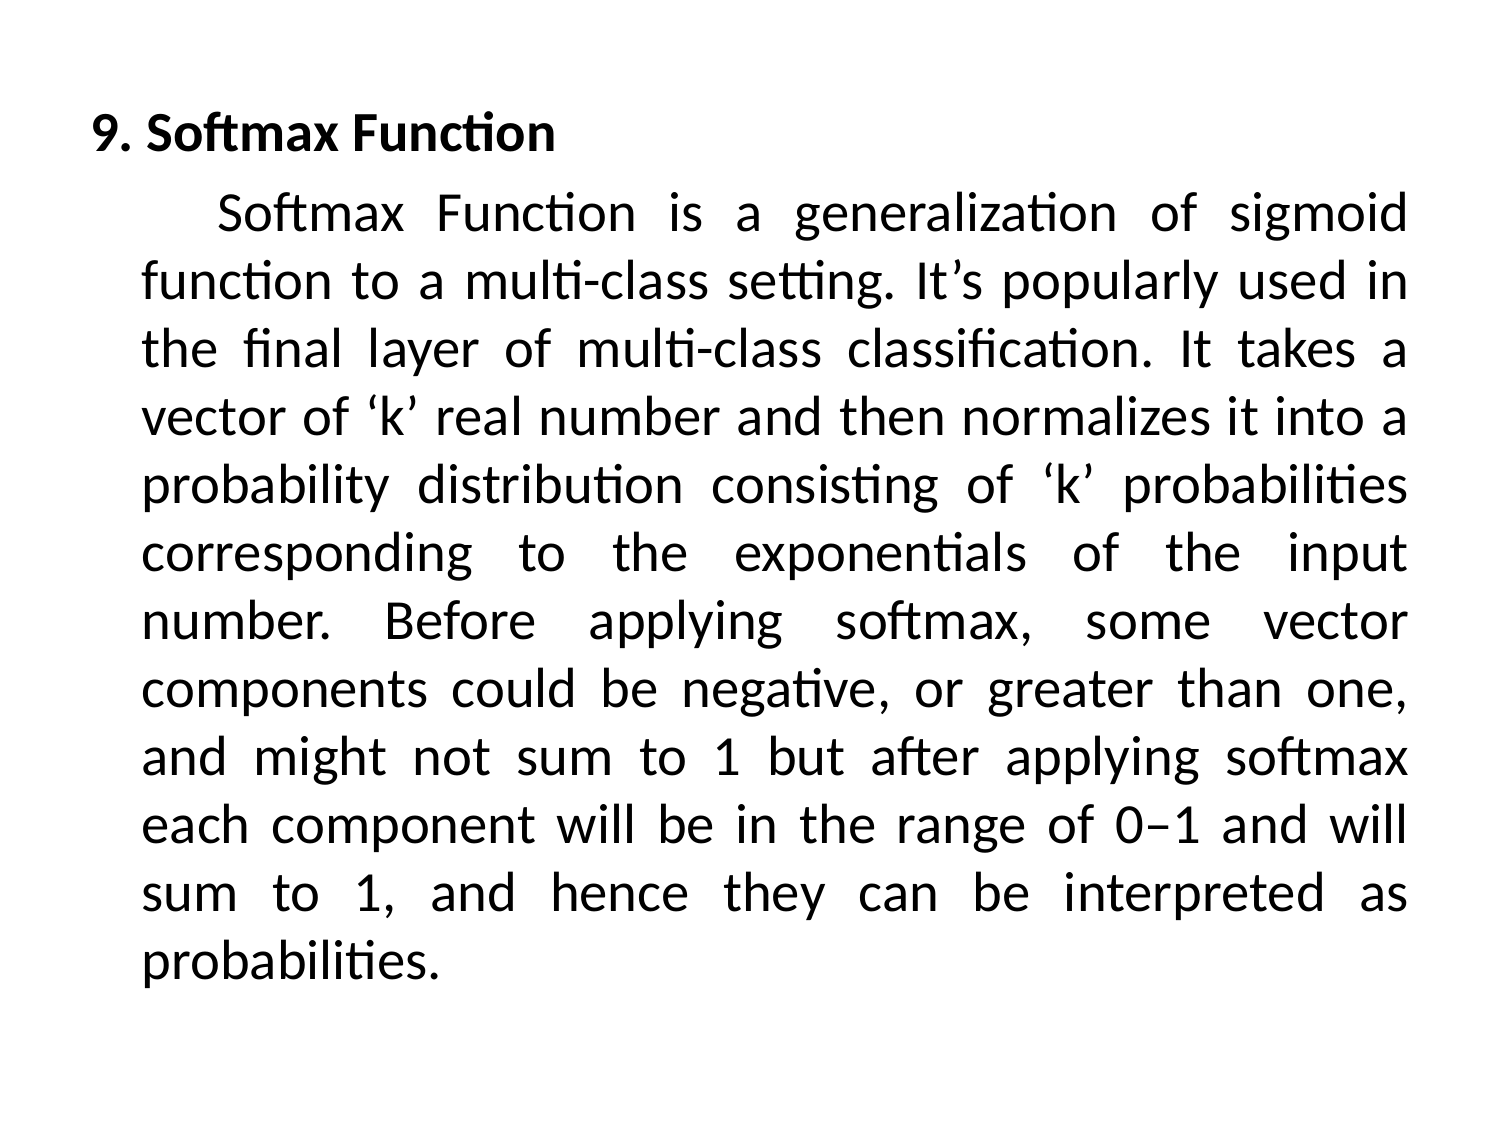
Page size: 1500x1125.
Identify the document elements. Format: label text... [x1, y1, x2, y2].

list 9. Softmax Function Softmax Function is a generalization of sigmoid function to a multi-class setting. It’s popularly used in the final layer of multi-class classification. It takes a vector of ‘k’ real number and then normalizes it into a probability distribution consisting of ‘k’ probabilities corresponding to the exponentials of the input number. Before applying softmax, some vector components could be negative, or greater than one, and might not sum to 1 but after applying softmax each component will be in the range of 0–1 and will sum to 1, and hence they can be interpreted as probabilities. [75, 87, 1425, 1005]
